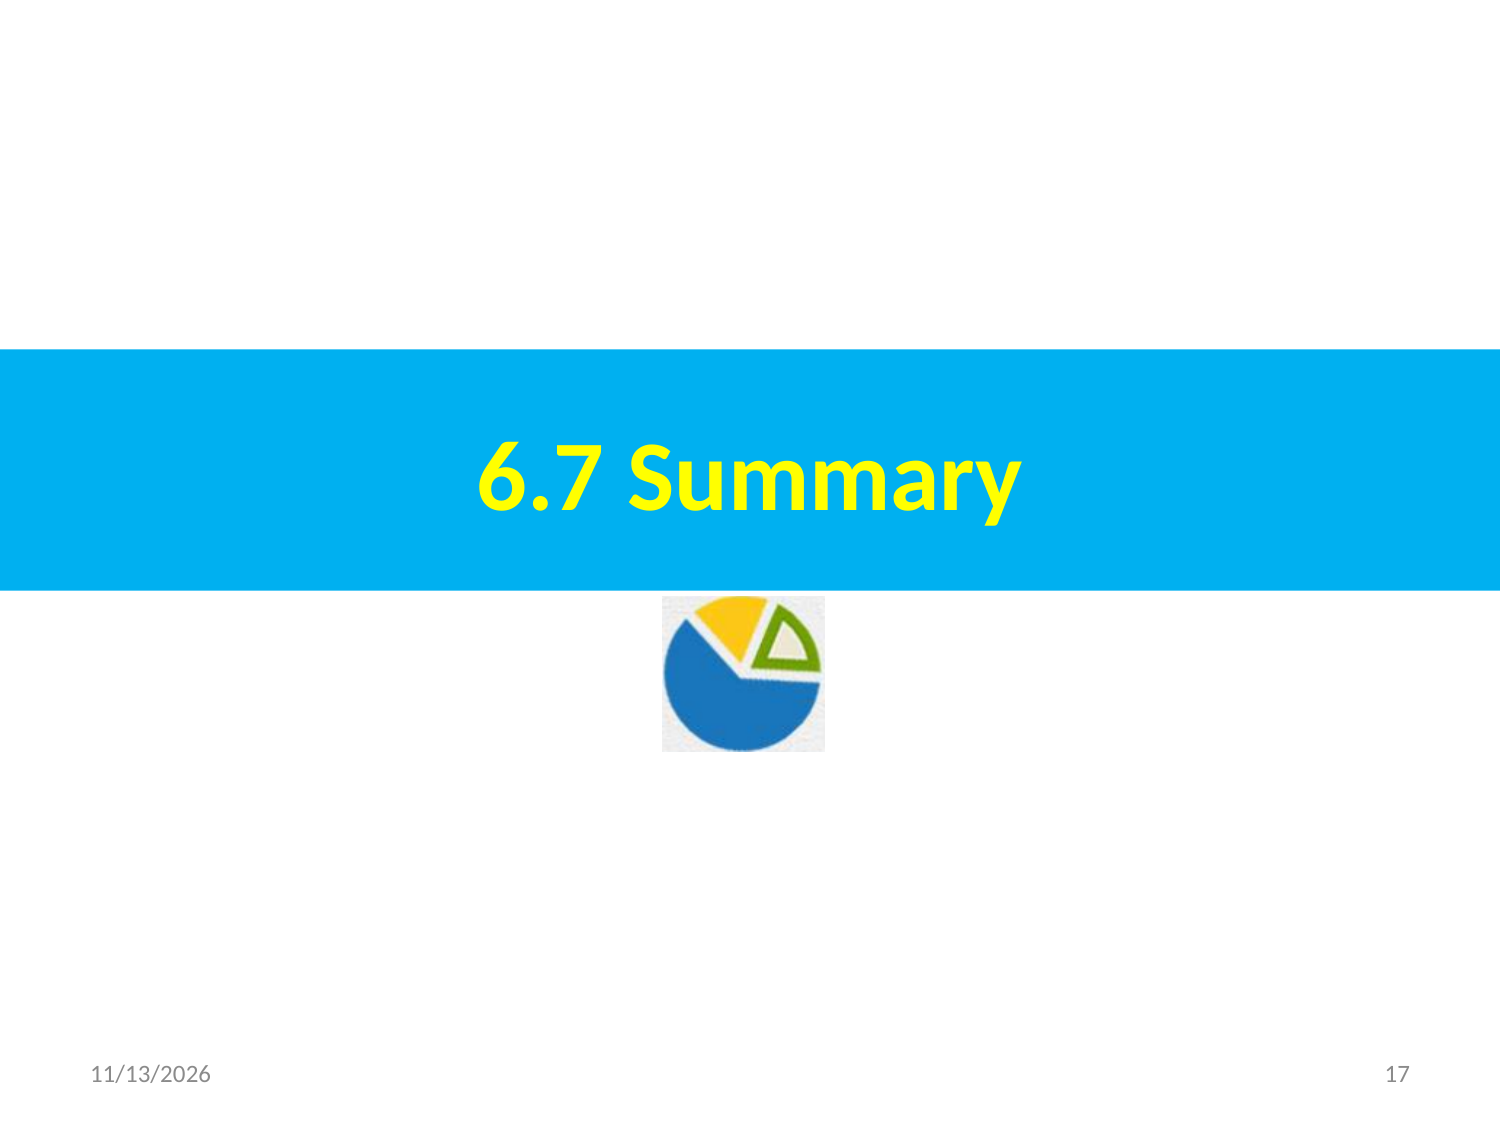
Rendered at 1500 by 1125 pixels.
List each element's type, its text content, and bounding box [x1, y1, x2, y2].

title 6.7 Summary [0, 349, 1500, 591]
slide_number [75, 1042, 425, 1103]
slide_number 17 [1074, 1042, 1425, 1103]
picture [662, 595, 826, 752]
